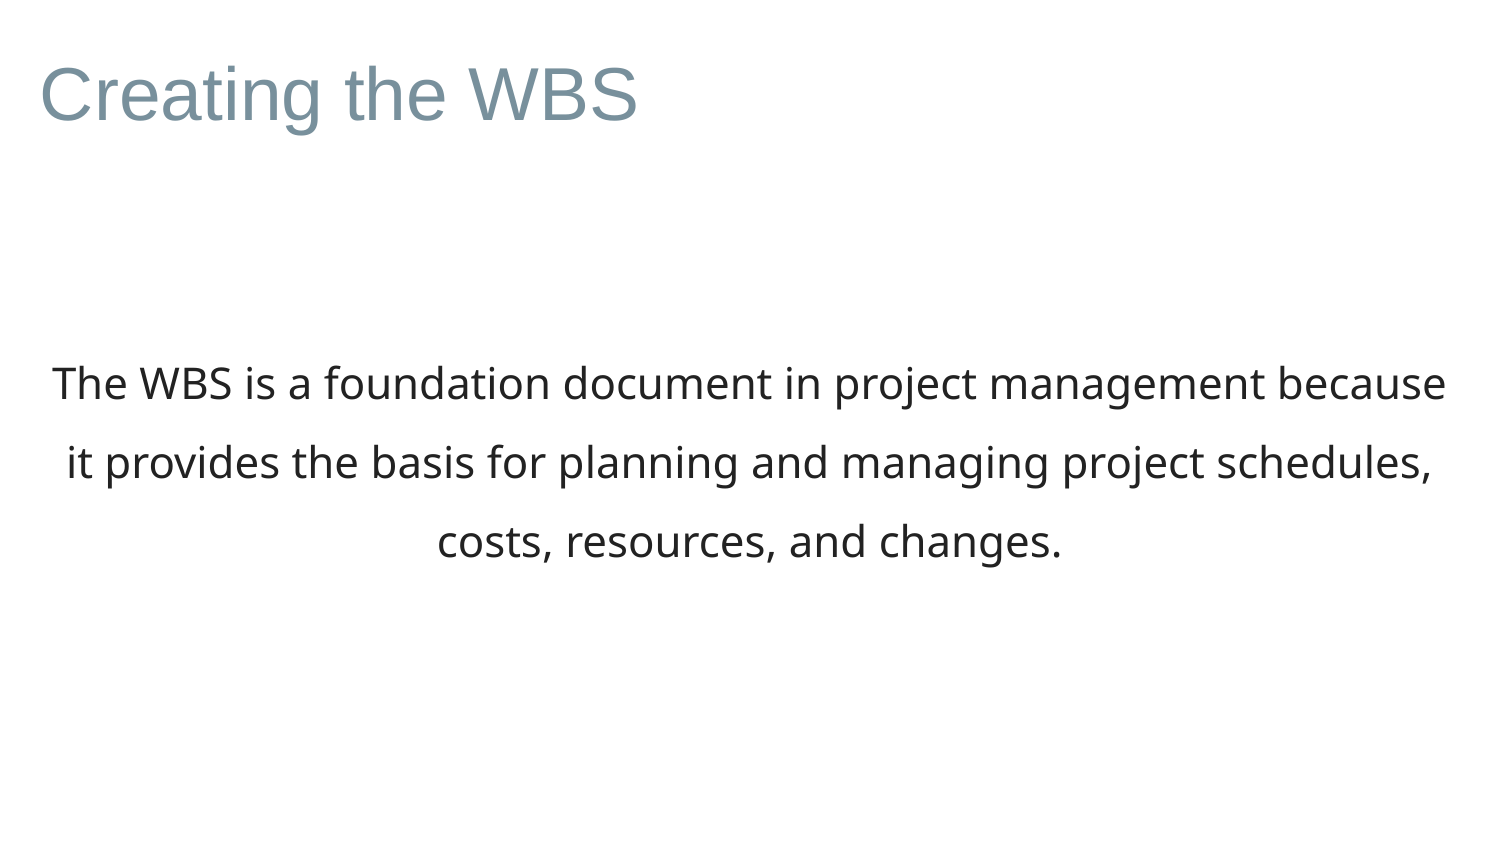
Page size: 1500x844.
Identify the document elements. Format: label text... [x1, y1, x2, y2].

list The WBS is a foundation document in project management because it provides the basis for planning and managing project schedules, costs, resources, and changes. [25, 177, 1475, 719]
title Creating the WBS [25, 28, 1475, 153]
